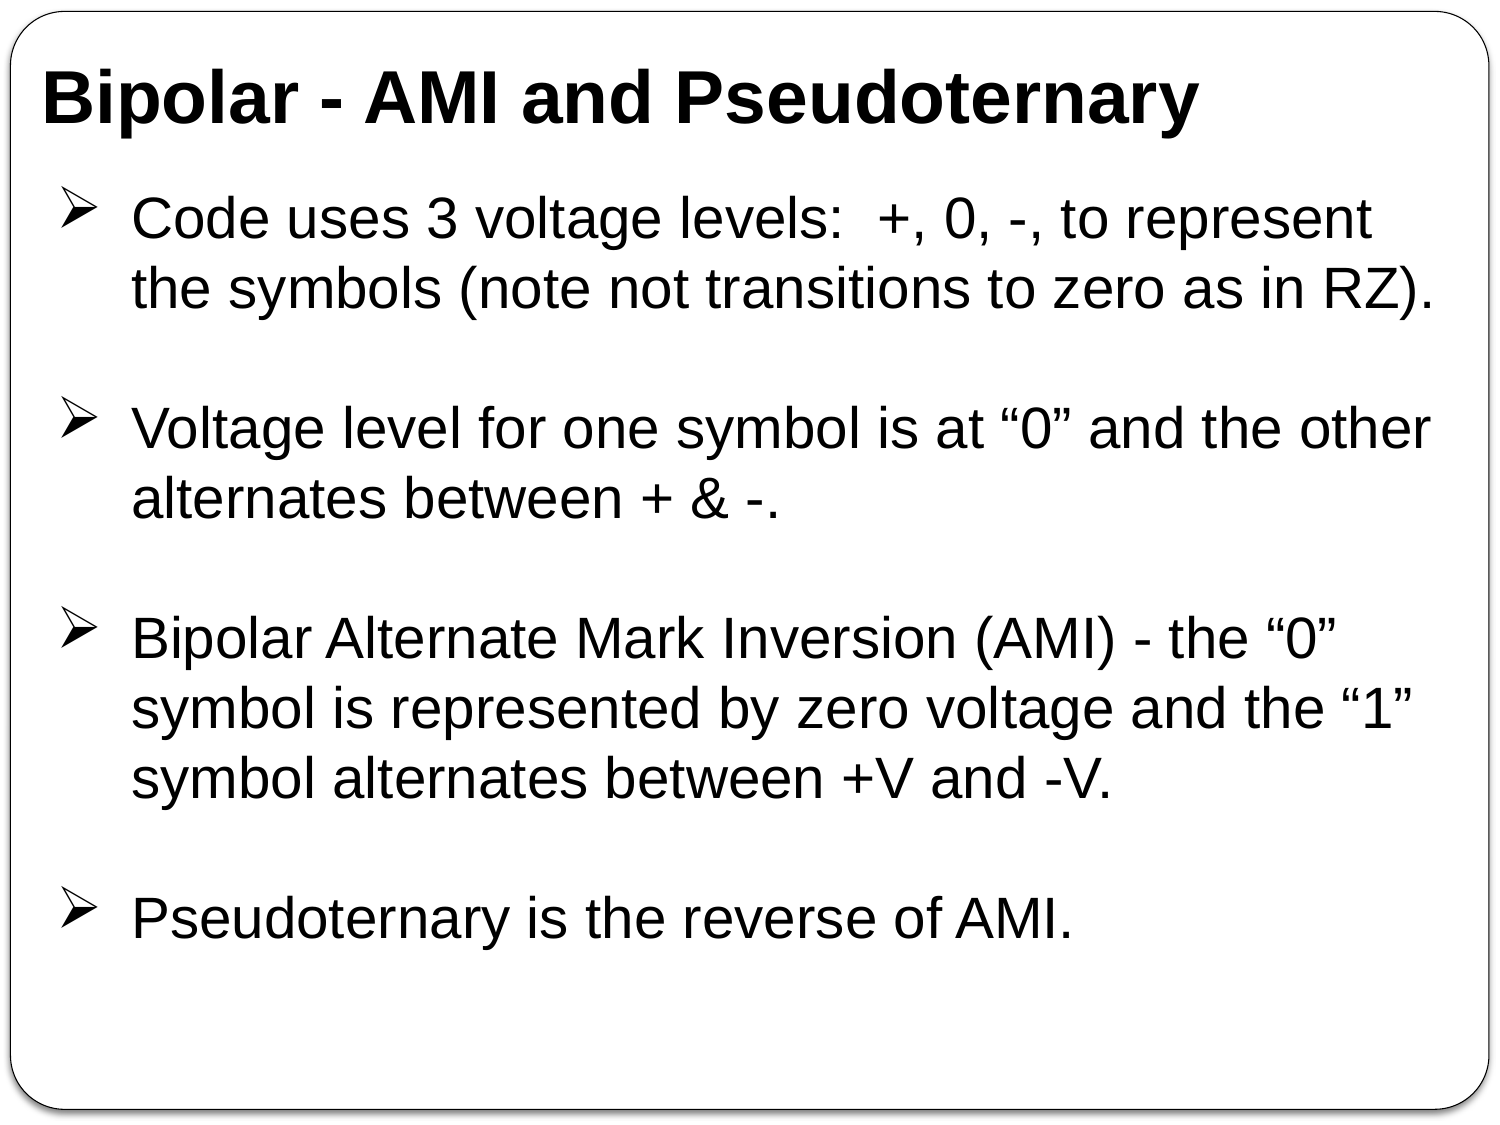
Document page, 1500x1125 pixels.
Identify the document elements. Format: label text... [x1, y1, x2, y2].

text_box Code uses 3 voltage levels: +, 0, -, to represent the symbols (note not transitions to zero as in RZ). Voltage level for one symbol is at “0” and the other alternates between + & -. Bipolar Alternate Mark Inversion (AMI) - the “0” symbol is represented by zero voltage and the “1” symbol alternates between +V and -V. Pseudoternary is the reverse of AMI. [41, 172, 1483, 1071]
title Bipolar - AMI and Pseudoternary [41, 0, 1317, 172]
